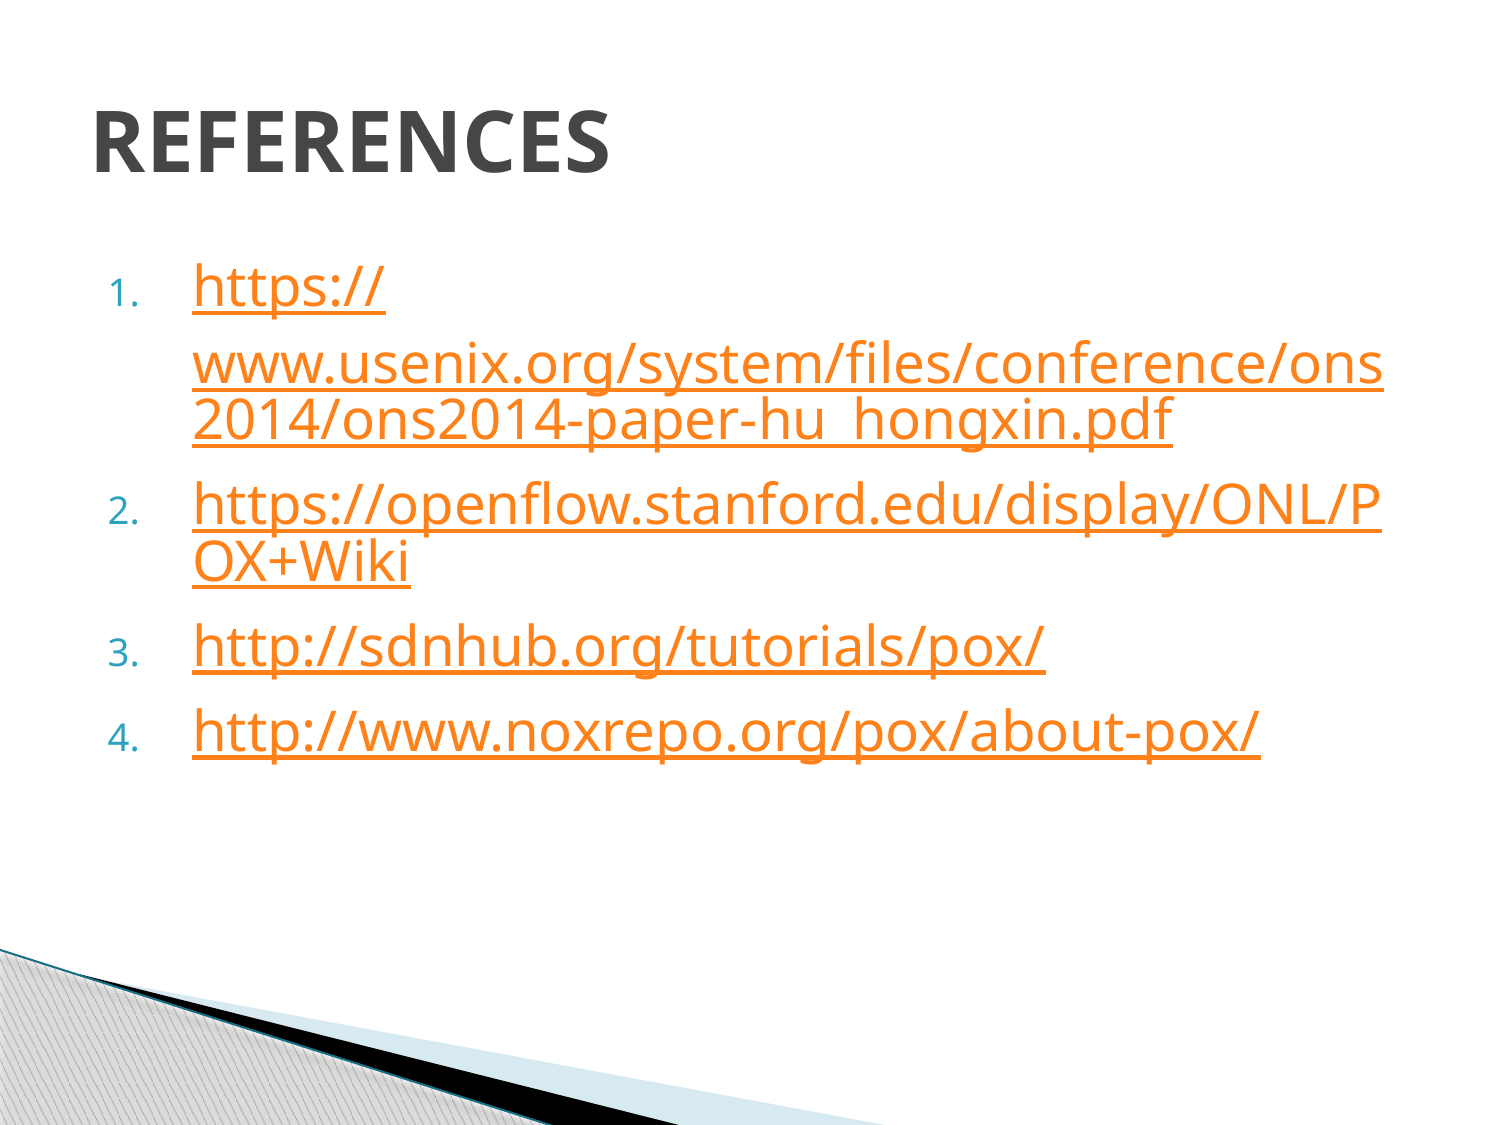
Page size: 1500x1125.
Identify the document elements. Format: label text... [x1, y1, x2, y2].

title REFERENCES [75, 45, 1425, 233]
list https://www.usenix.org/system/files/conference/ons2014/ons2014-paper-hu_hongxin.pdf https://openflow.stanford.edu/display/ONL/POX+Wiki http://sdnhub.org/tutorials/pox/ http://www.noxrepo.org/pox/about-pox/ [75, 243, 1425, 986]
